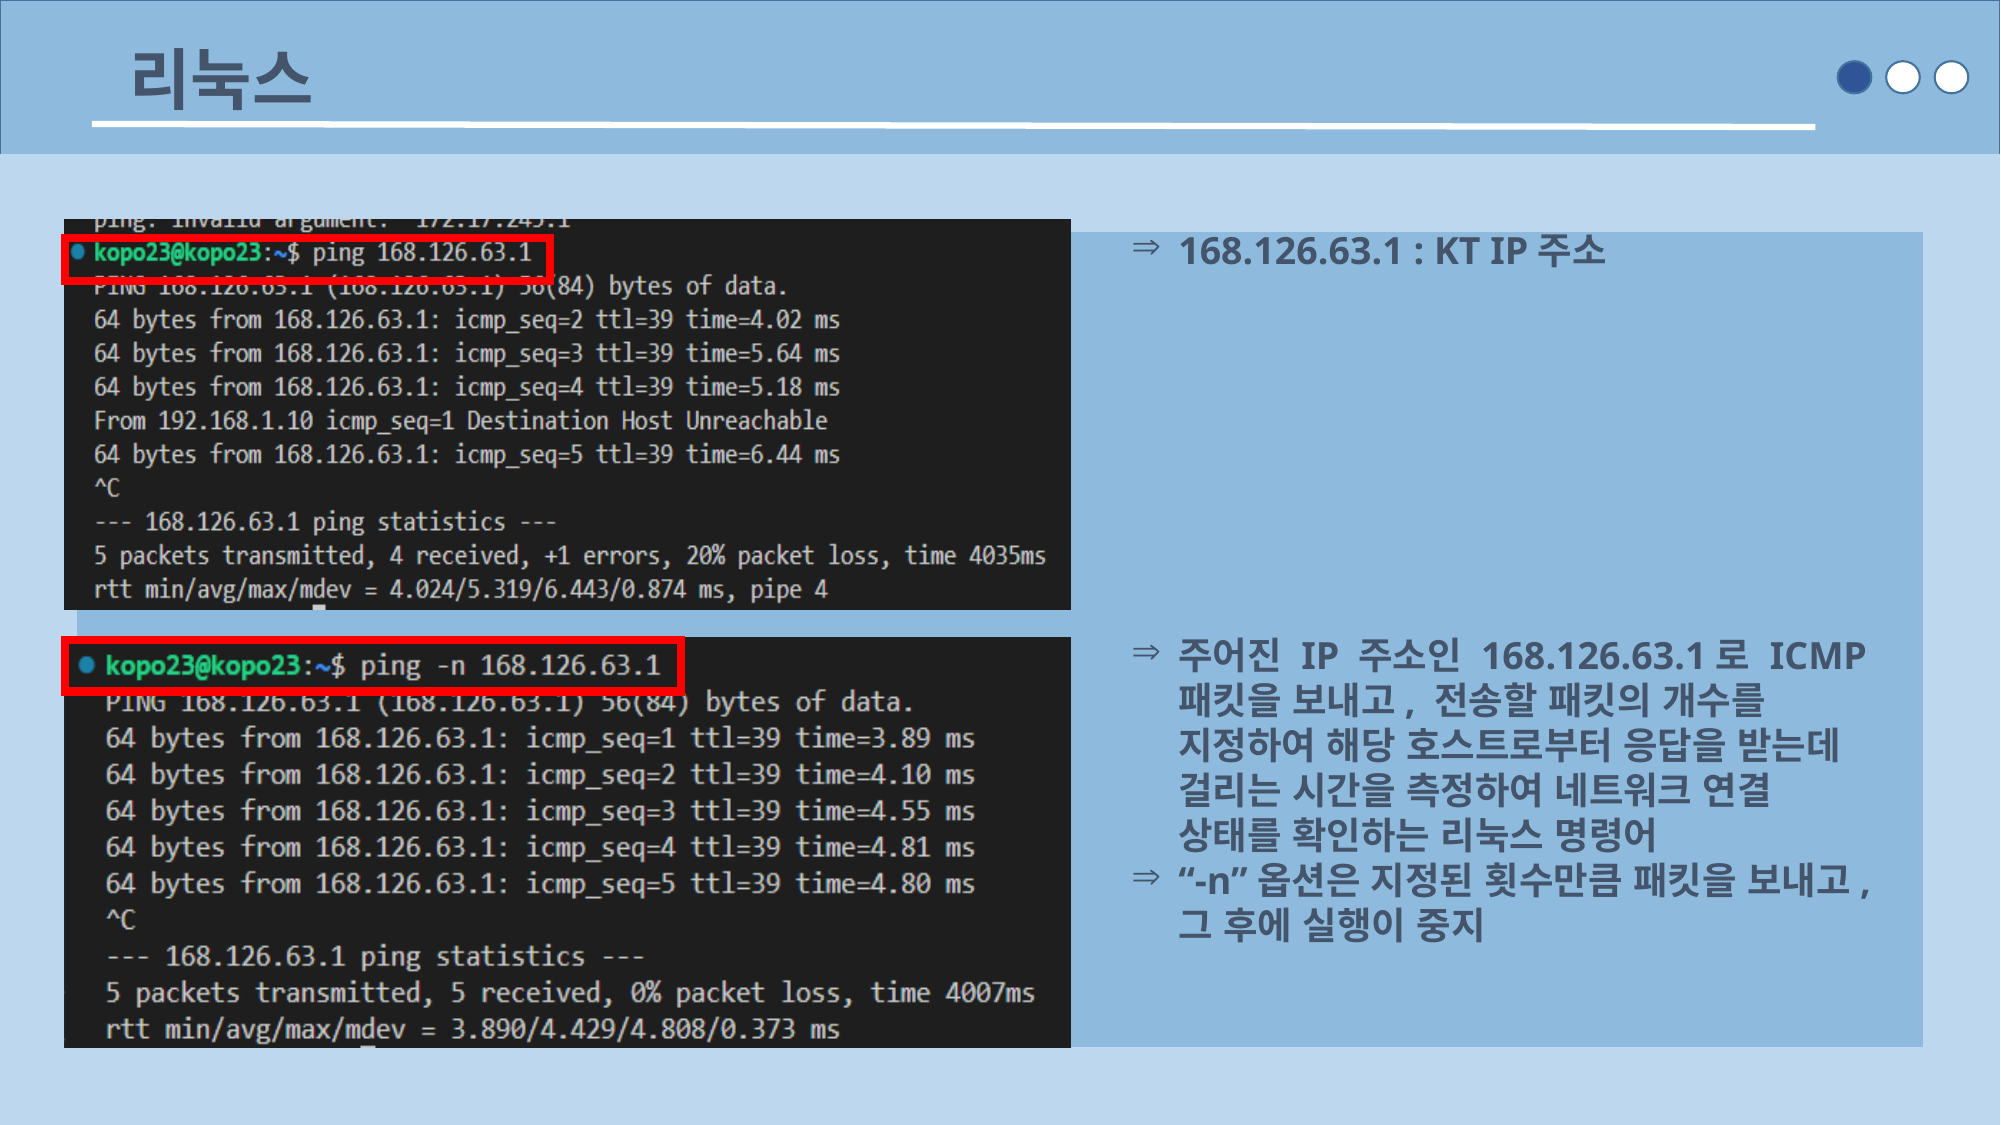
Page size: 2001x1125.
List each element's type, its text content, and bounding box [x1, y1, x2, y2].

text_box 리눅스 [114, 30, 731, 123]
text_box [1837, 61, 1969, 94]
picture [64, 637, 1071, 1048]
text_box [91, 123, 1816, 127]
text_box [77, 232, 1923, 1047]
text_box 168.126.63.1 : KT IP주소 주어진 IP 주소인 168.126.63.1로 ICMP 패킷을 보내고, 전송할 패킷의 개수를 지정하여 해당 호스트로부터 응답을 받는데 걸리는 시간을 측정하여 네트워크 연결 상태를 확인하는 리눅스 명령어 “-n”옵션은 지정된 횟수만큼 패킷을 보내고, 그 후에 실행이 중지 [1116, 219, 1887, 955]
text_box [0, 0, 2000, 154]
picture [64, 219, 1071, 610]
text_box [0, 154, 2000, 1125]
